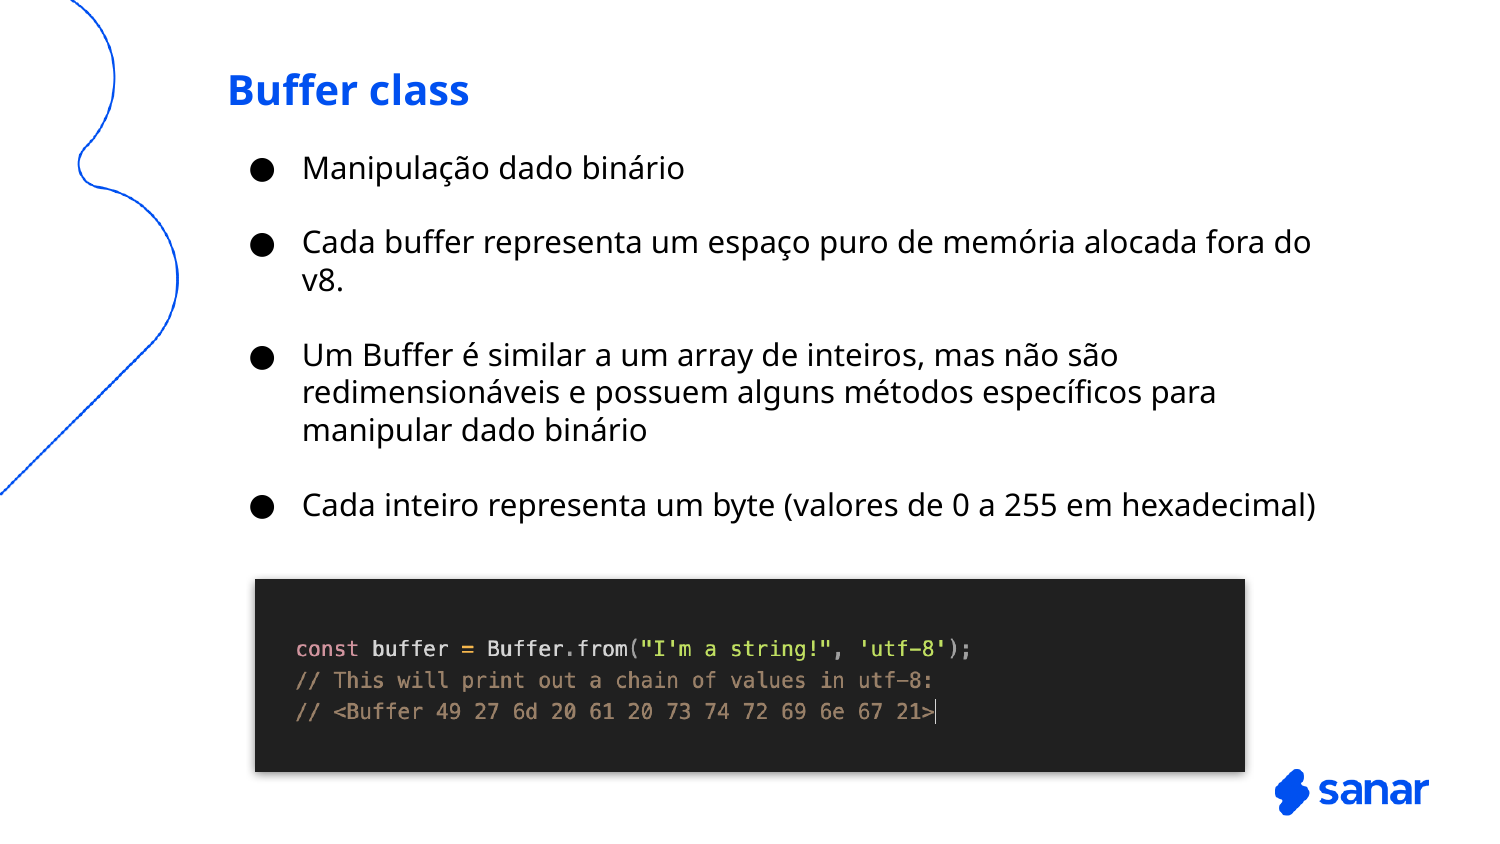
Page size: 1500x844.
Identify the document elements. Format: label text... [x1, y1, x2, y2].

text_box Manipulação dado binário Cada buffer representa um espaço puro de memória alocada fora do v8. Um Buffer é similar a um array de inteiros, mas não são redimensionáveis e possuem alguns métodos específicos para manipular dado binário Cada inteiro representa um byte (valores de 0 a 255 em hexadecimal) [211, 132, 1364, 538]
picture [0, 0, 1500, 844]
title Buffer class [211, 48, 1099, 132]
